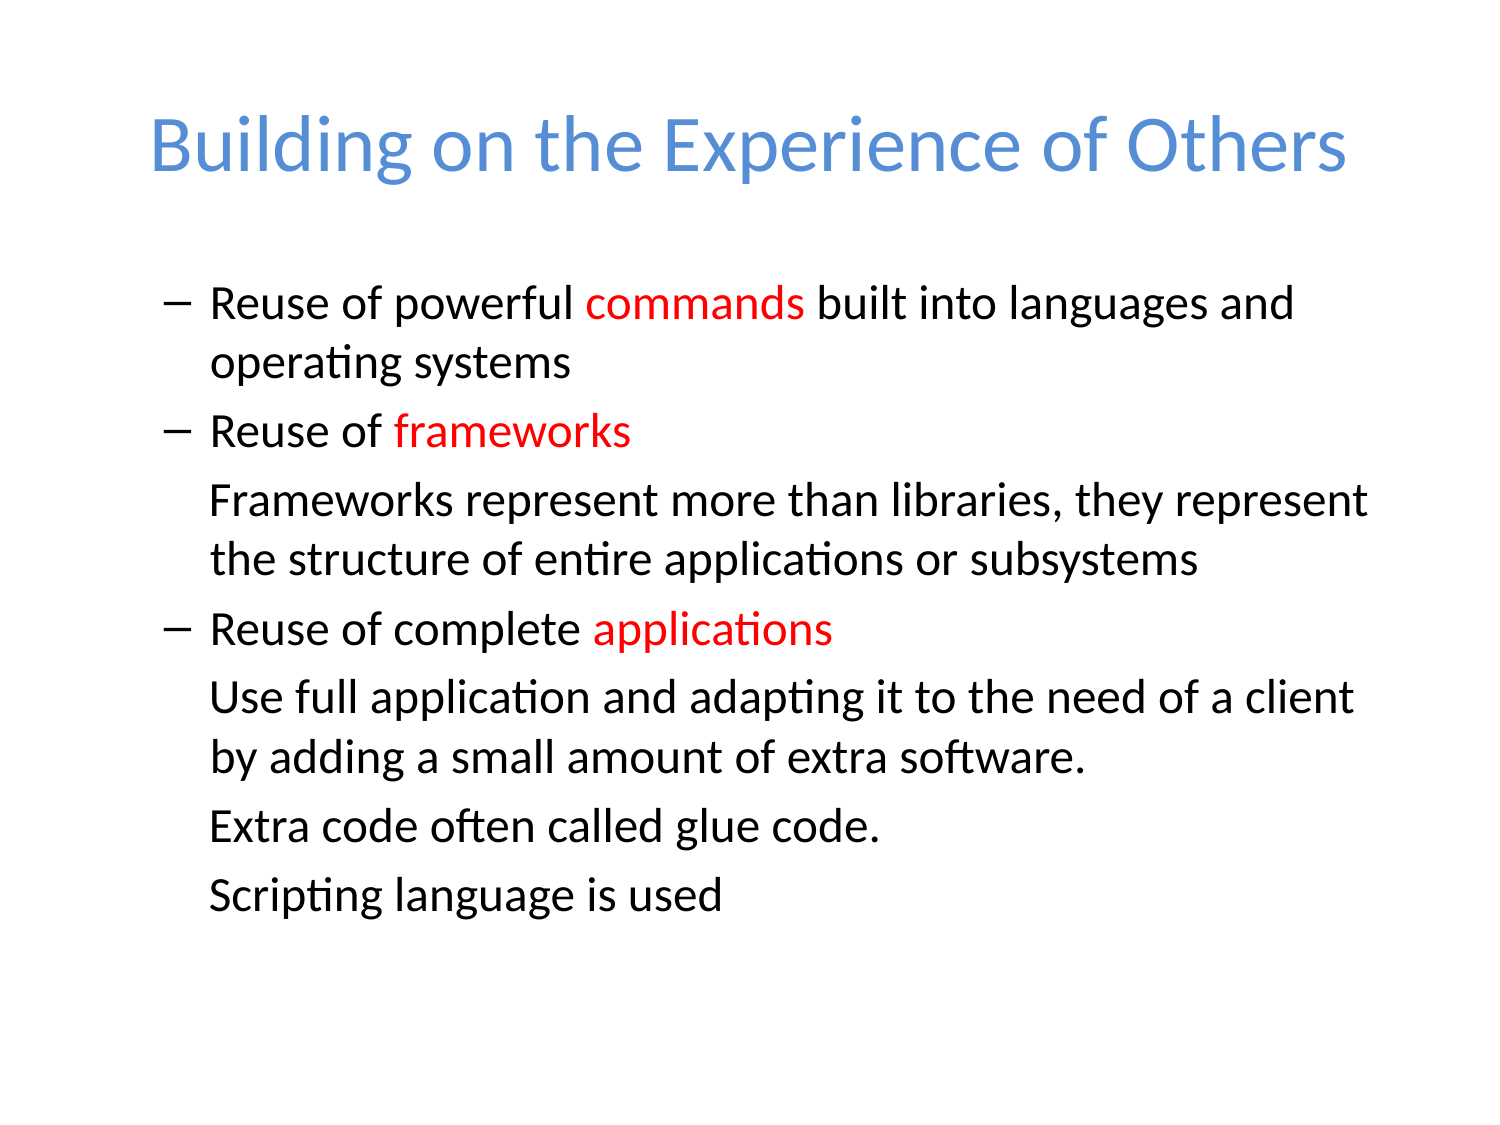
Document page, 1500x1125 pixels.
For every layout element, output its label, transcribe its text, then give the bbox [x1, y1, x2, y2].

list Reuse of powerful commands built into languages and operating systems Reuse of frameworks Frameworks represent more than libraries, they represent the structure of entire applications or subsystems Reuse of complete applications Use full application and adapting it to the need of a client by adding a small amount of extra software. Extra code often called glue code. Scripting language is used [75, 262, 1425, 975]
title Building on the Experience of Others [75, 45, 1425, 233]
